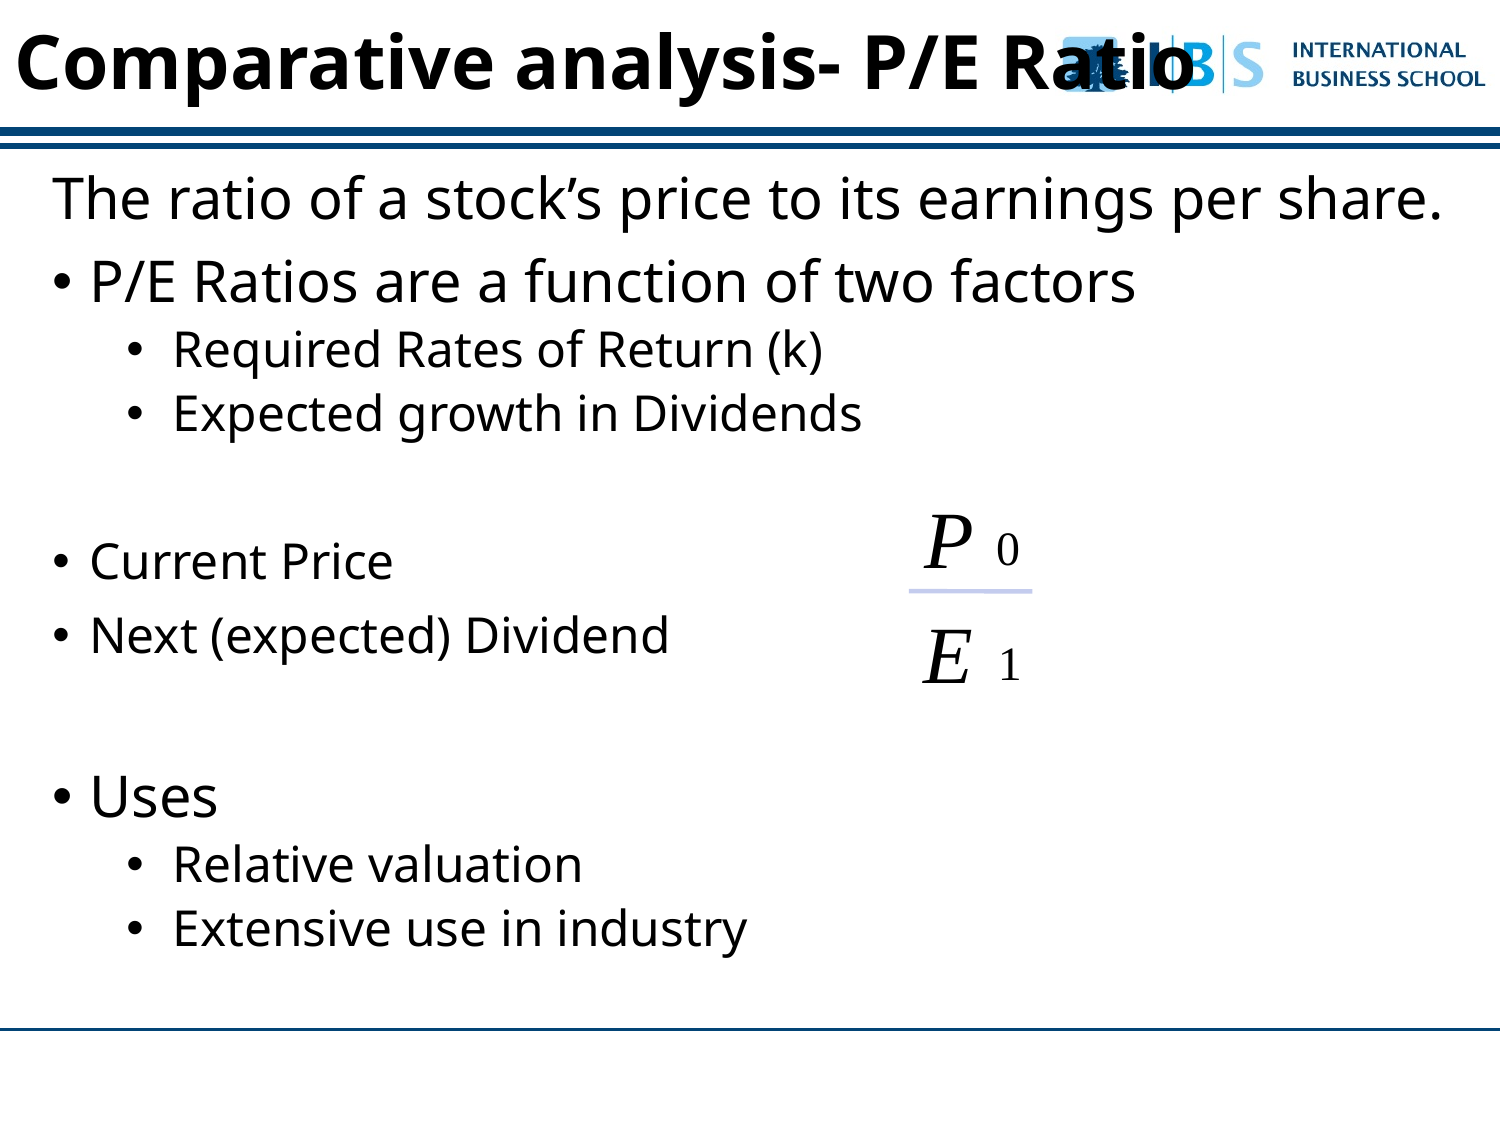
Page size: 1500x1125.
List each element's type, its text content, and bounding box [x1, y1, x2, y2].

title Comparative analysis- P/E Ratio [0, 0, 1350, 131]
text_box 1 [997, 632, 1022, 691]
text_box P [924, 487, 975, 585]
text_box 0 [996, 517, 1020, 575]
list The ratio of a stock’s price to its earnings per share. P/E Ratios are a function of two factors Required Rates of Return (k) Expected growth in Dividends Current Price Next (expected) Dividend Uses Relative valuation Extensive use in industry [37, 162, 1463, 984]
picture [1350, 26, 1495, 96]
text_box E [923, 602, 974, 701]
